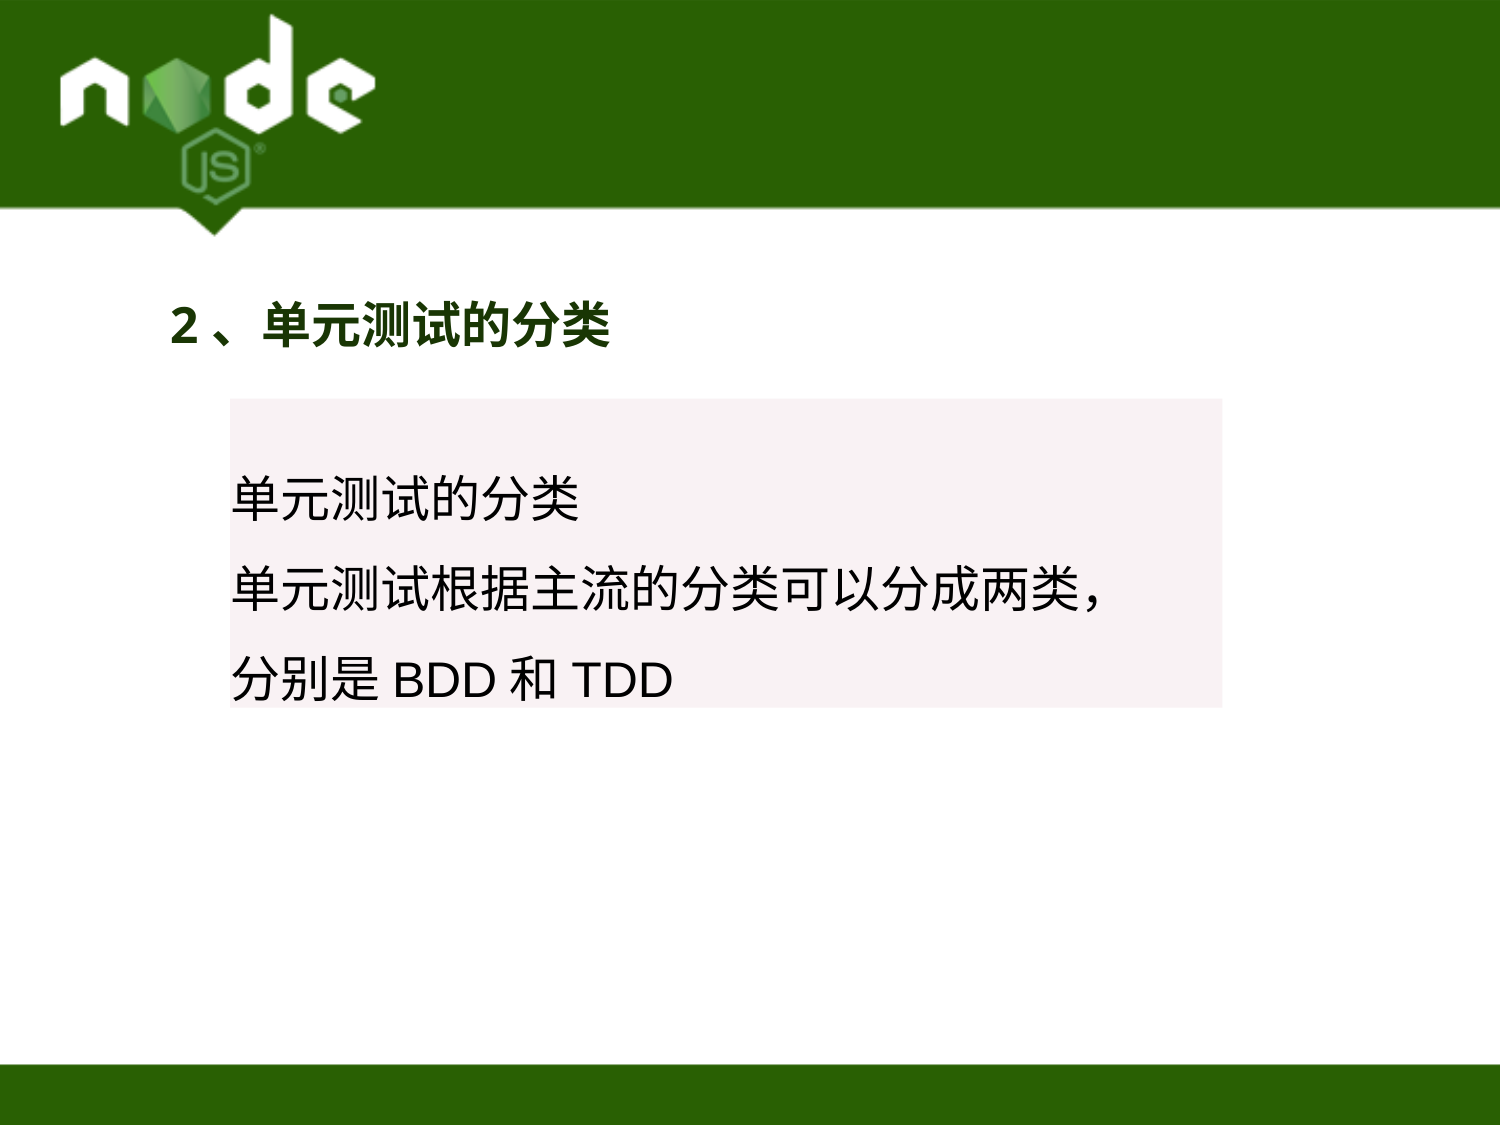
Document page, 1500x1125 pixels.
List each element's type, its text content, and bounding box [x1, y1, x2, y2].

text_box 2、单元测试的分类 [154, 256, 626, 361]
text_box 单元测试的分类 单元测试根据主流的分类可以分成两类， 分别是BDD和TDD [230, 398, 1223, 708]
picture [0, 0, 1500, 1125]
